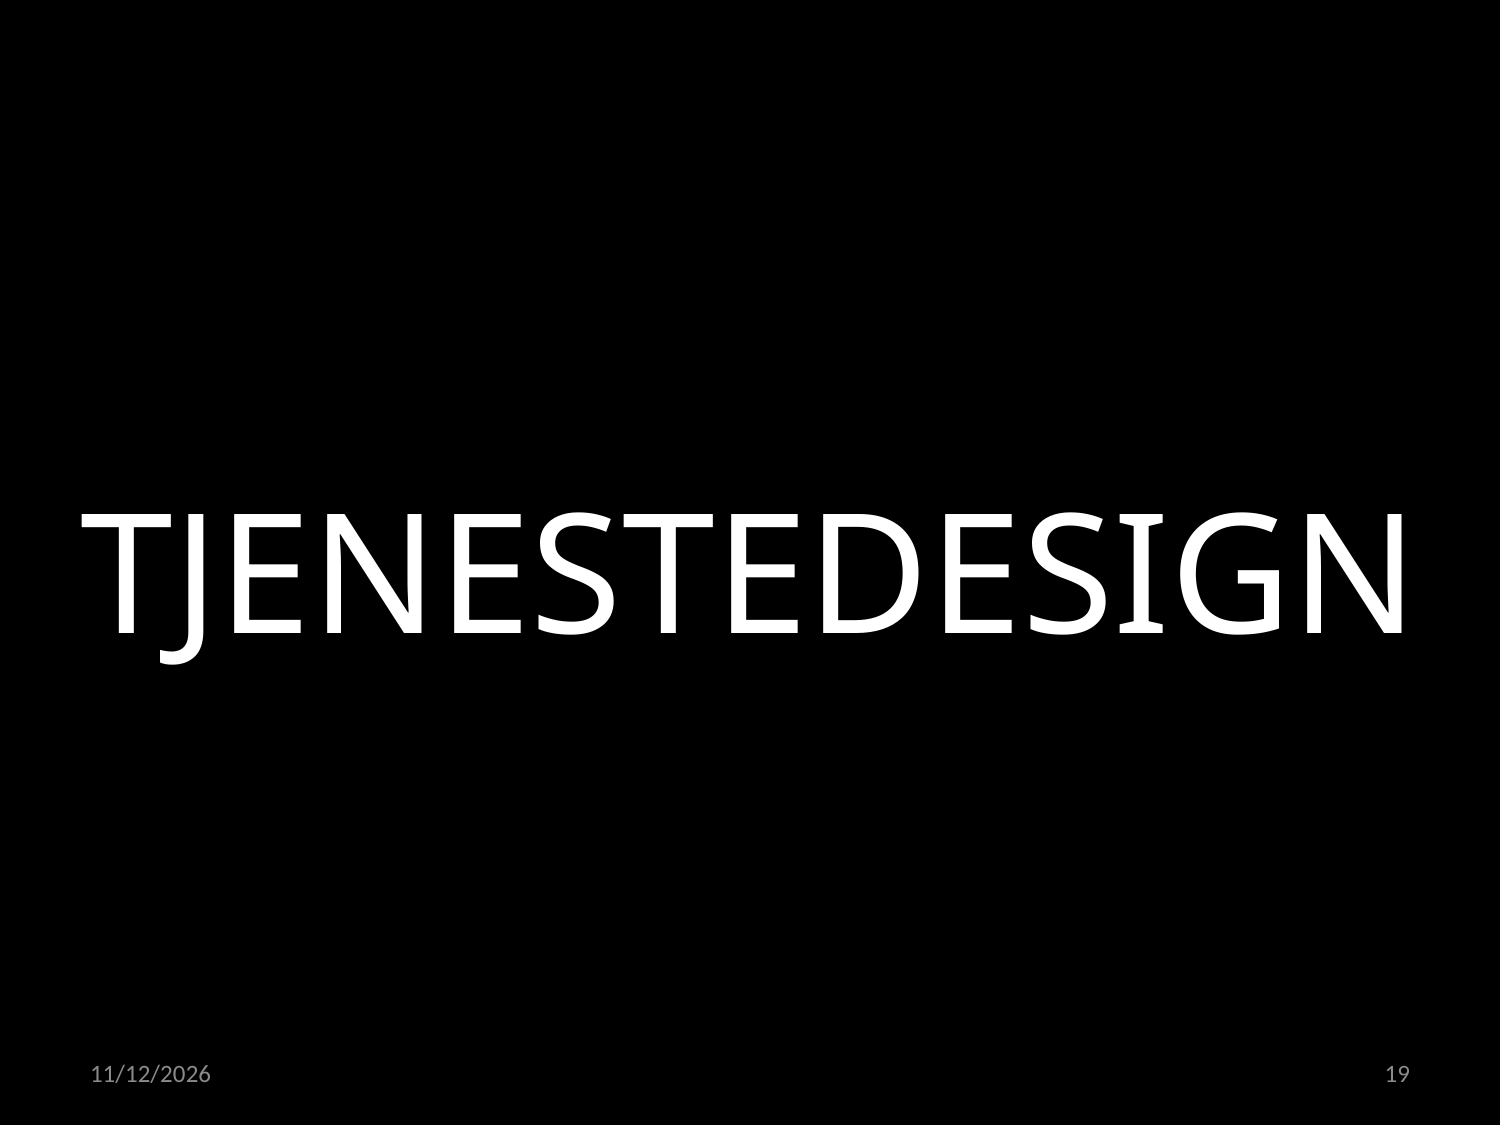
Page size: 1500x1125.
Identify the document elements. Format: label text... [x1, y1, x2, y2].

slide_number 19 [1074, 1042, 1425, 1103]
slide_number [75, 1042, 425, 1103]
text_box TJENESTEDESIGN [0, 459, 1500, 561]
